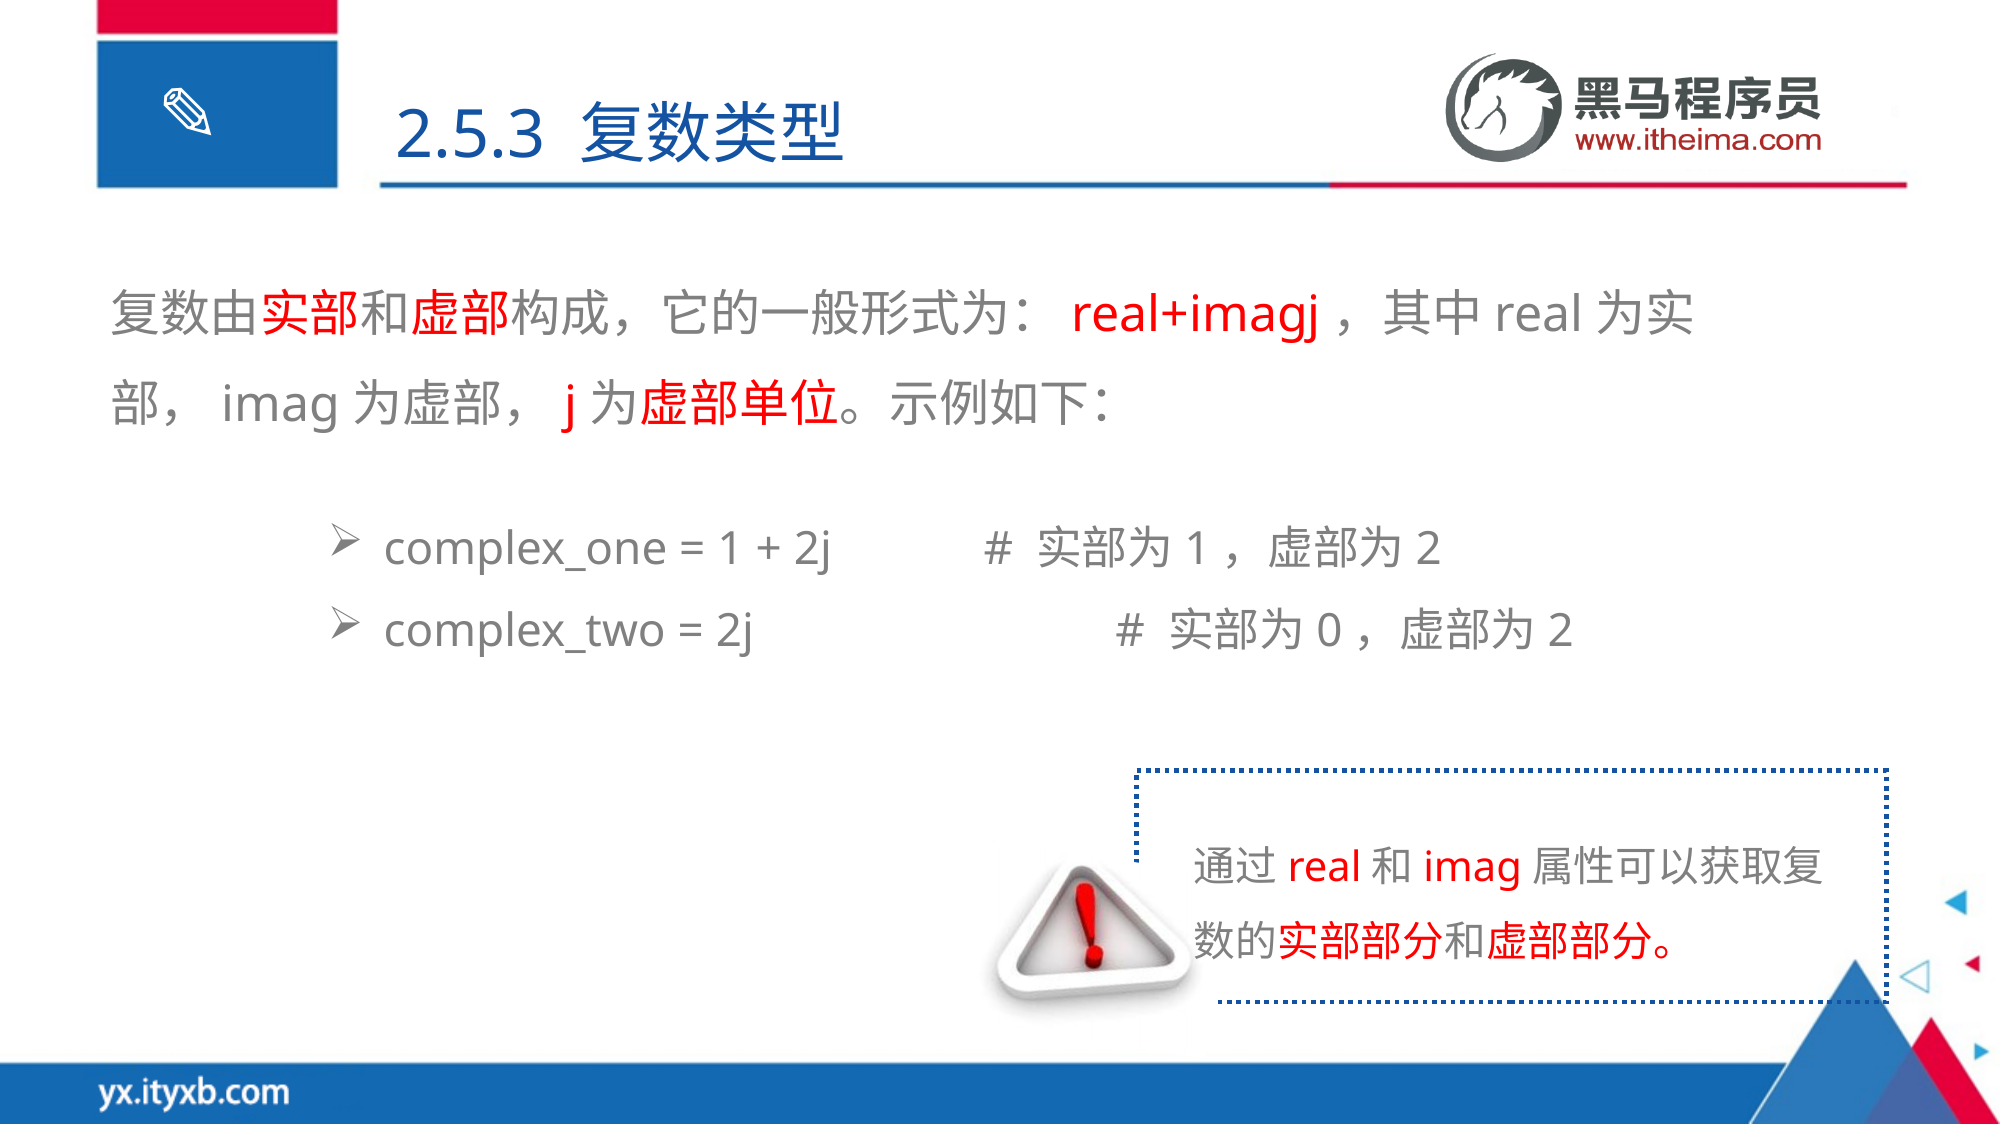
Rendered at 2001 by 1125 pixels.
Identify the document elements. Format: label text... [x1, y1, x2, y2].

text_box [1135, 770, 1887, 1003]
text_box 复数由实部和虚部构成，它的一般形式为：real+imagj，其中real为实部，imag为虚部，j为虚部单位。示例如下： [95, 244, 1898, 440]
title 2.5.3 复数类型 [380, 34, 1522, 238]
text_box complex_one = 1 + 2j # 实部为1，虚部为2 complex_two = 2j # 实部为0，虚部为2 [312, 483, 1771, 664]
text_box 通过real和imag属性可以获取复数的实部部分和虚部部分。 [1179, 807, 1844, 973]
picture [0, 0, 2000, 1124]
